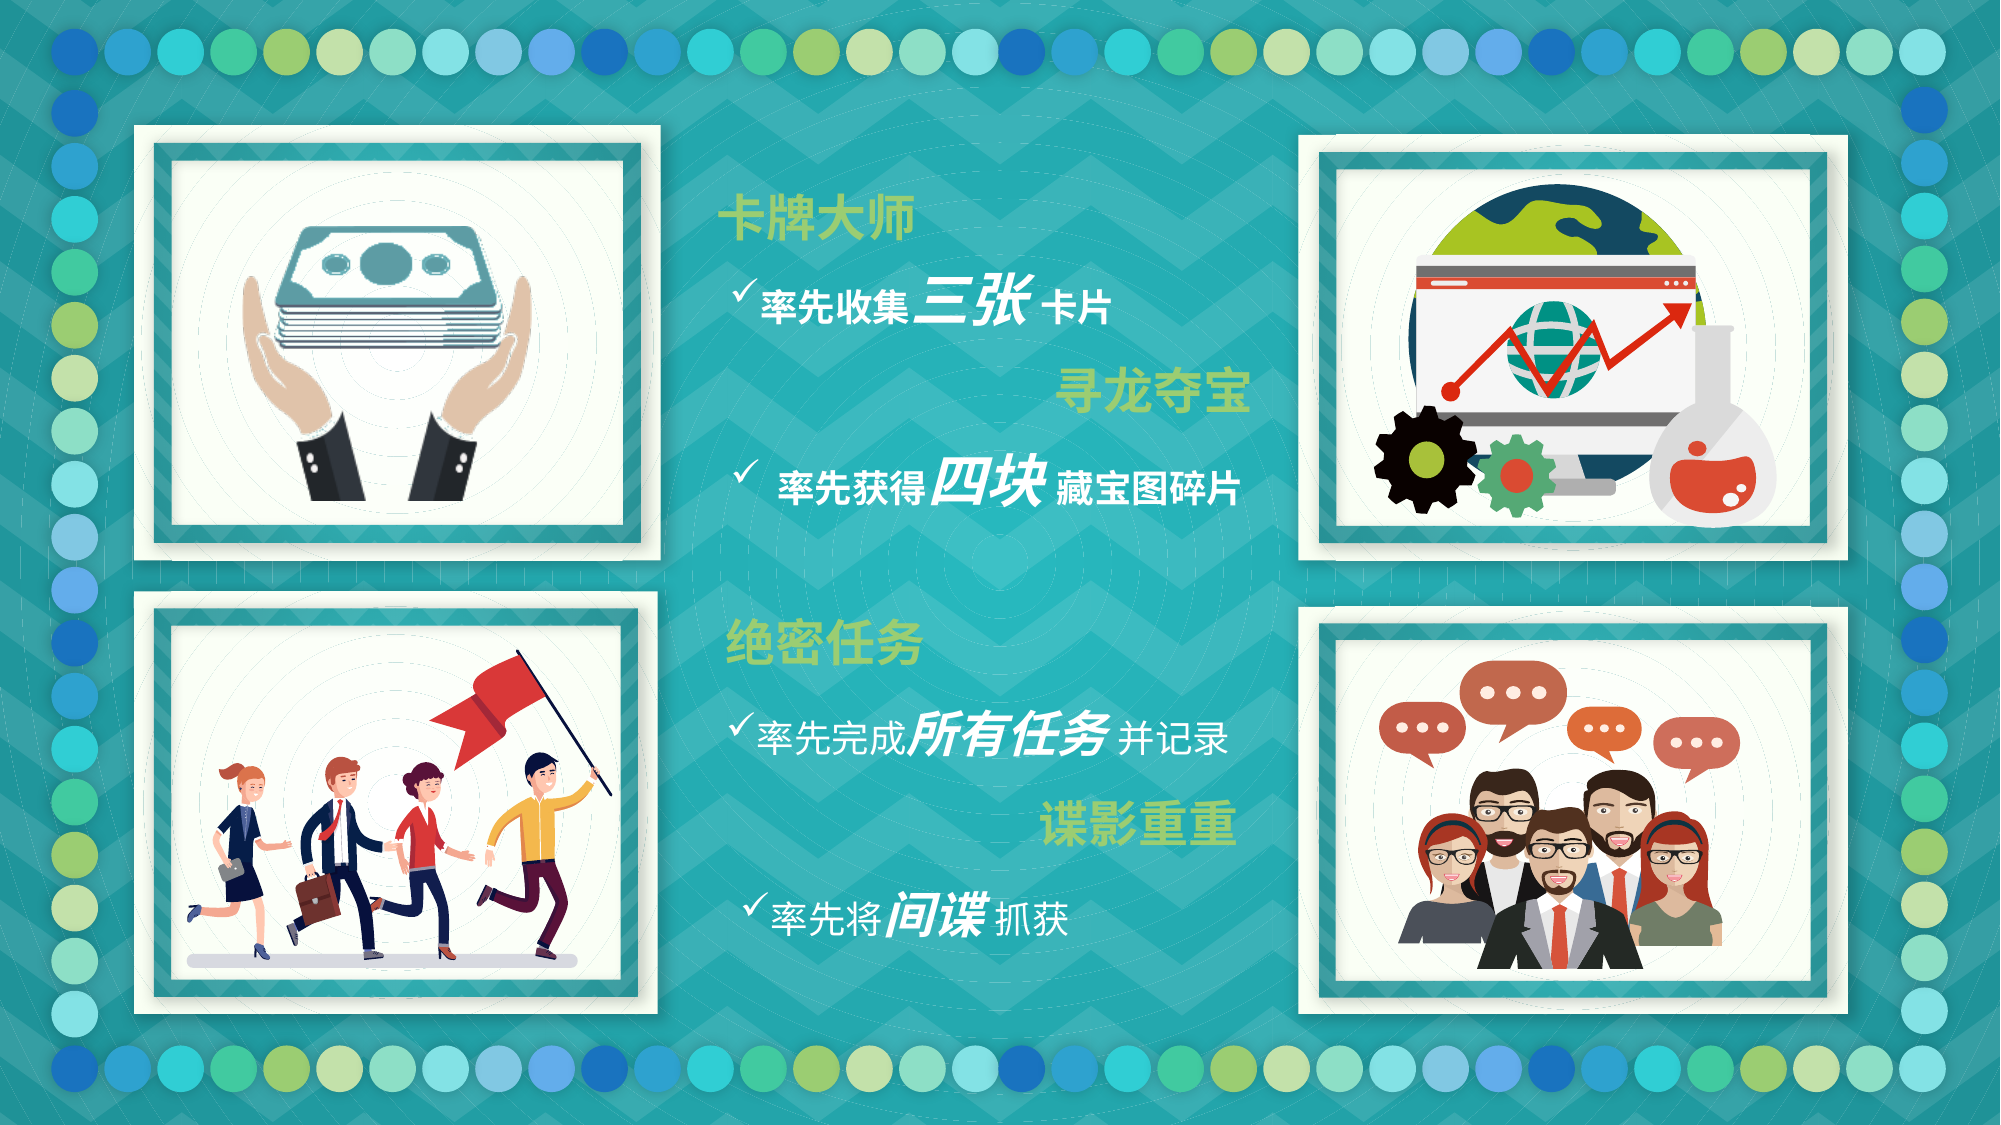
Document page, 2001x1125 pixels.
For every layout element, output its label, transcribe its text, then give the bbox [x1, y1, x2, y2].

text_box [186, 649, 613, 968]
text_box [1373, 184, 1777, 528]
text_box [1298, 134, 1848, 561]
text_box 绝密任务 率先完成所有任务 并记录 [711, 586, 1276, 770]
text_box 率先获得四块 藏宝图碎片 [715, 416, 1298, 522]
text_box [1298, 606, 1848, 1015]
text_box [134, 125, 661, 561]
text_box 寻龙夺宝 [1038, 333, 1298, 416]
text_box 卡牌大师 [701, 161, 1042, 254]
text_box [1379, 660, 1740, 969]
text_box 率先收集三张 卡片 [714, 234, 1159, 341]
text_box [134, 591, 658, 1015]
picture [242, 226, 533, 501]
text_box 谍影重重 率先将间谍 抓获 [725, 767, 1254, 951]
